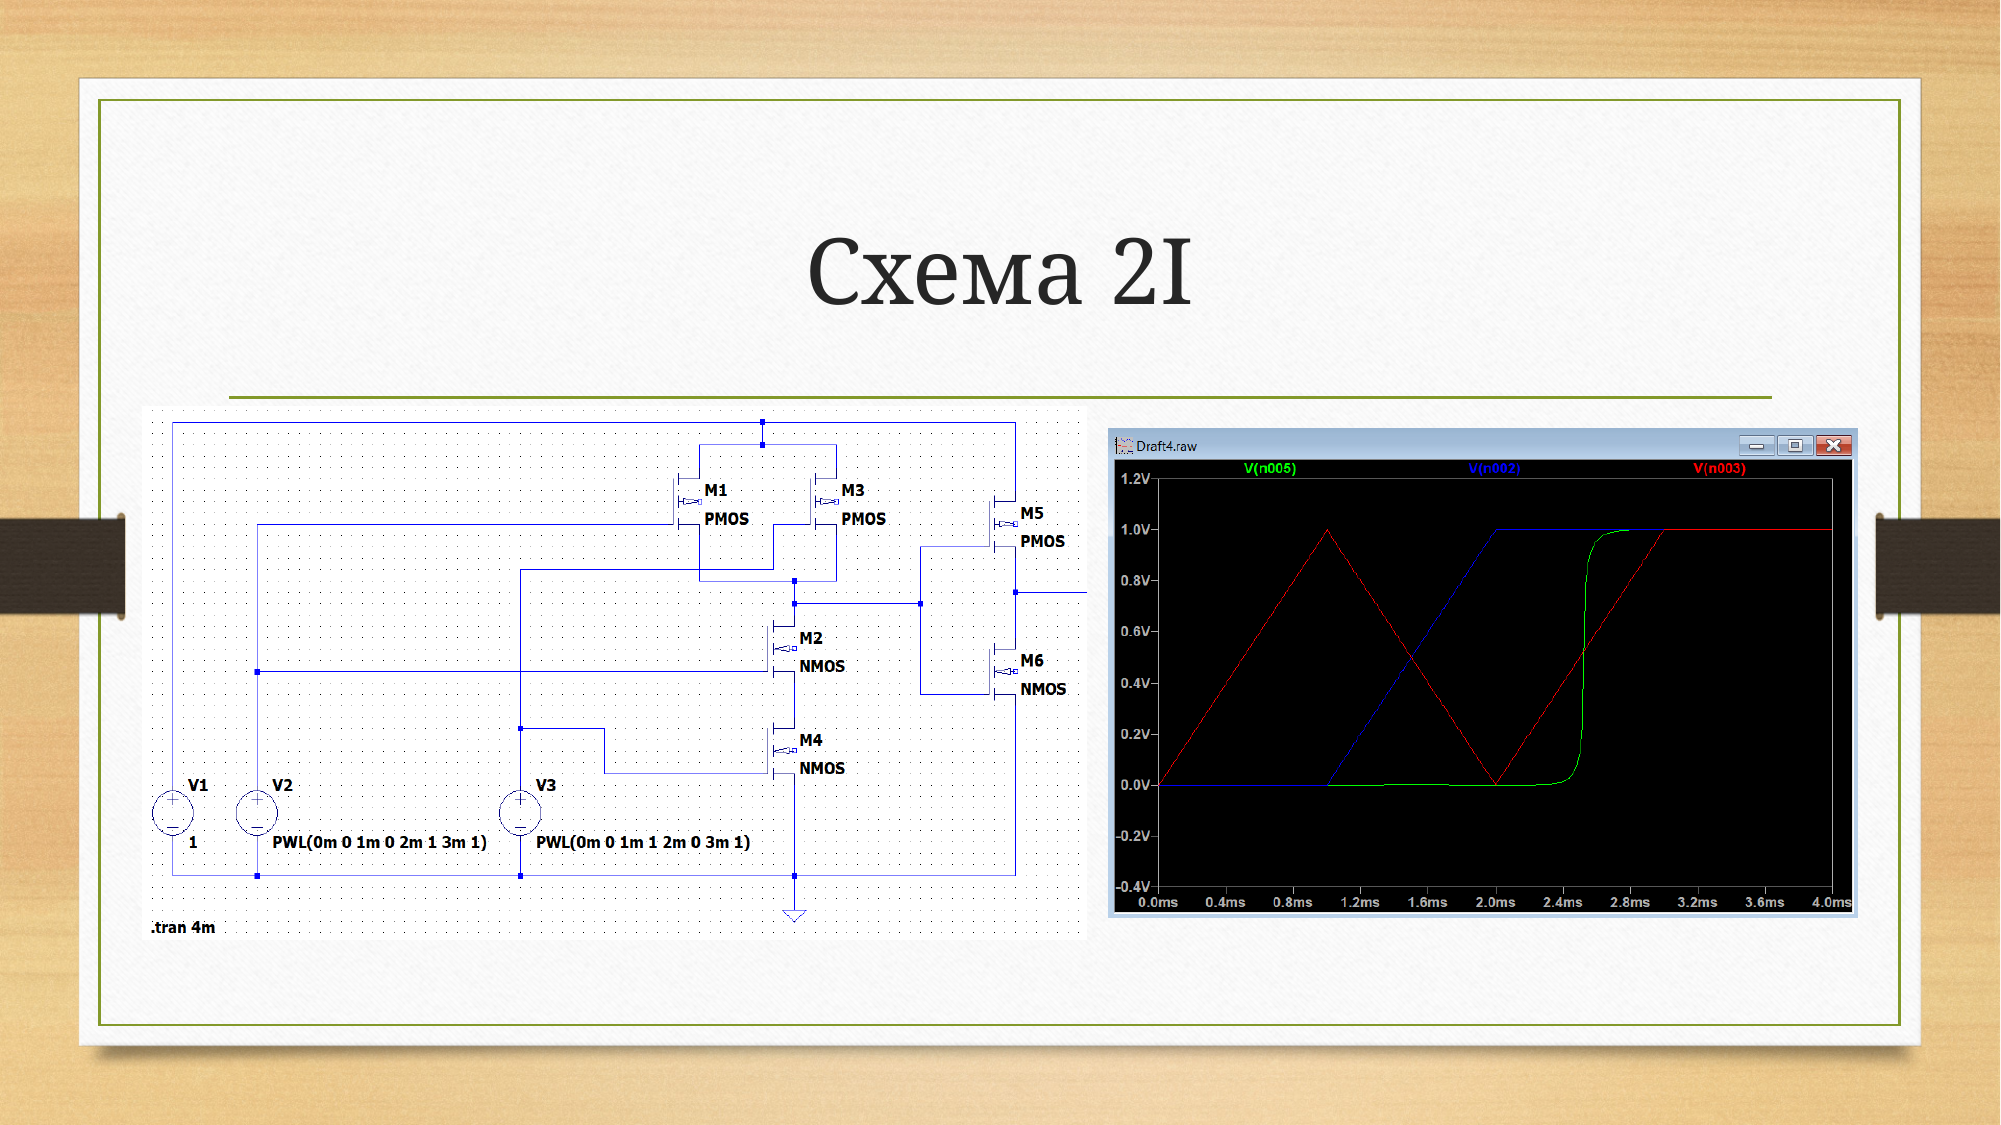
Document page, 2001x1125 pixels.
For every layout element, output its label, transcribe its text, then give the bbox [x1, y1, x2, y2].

title Схема 2І [212, 161, 1788, 375]
picture [0, 0, 2001, 1125]
